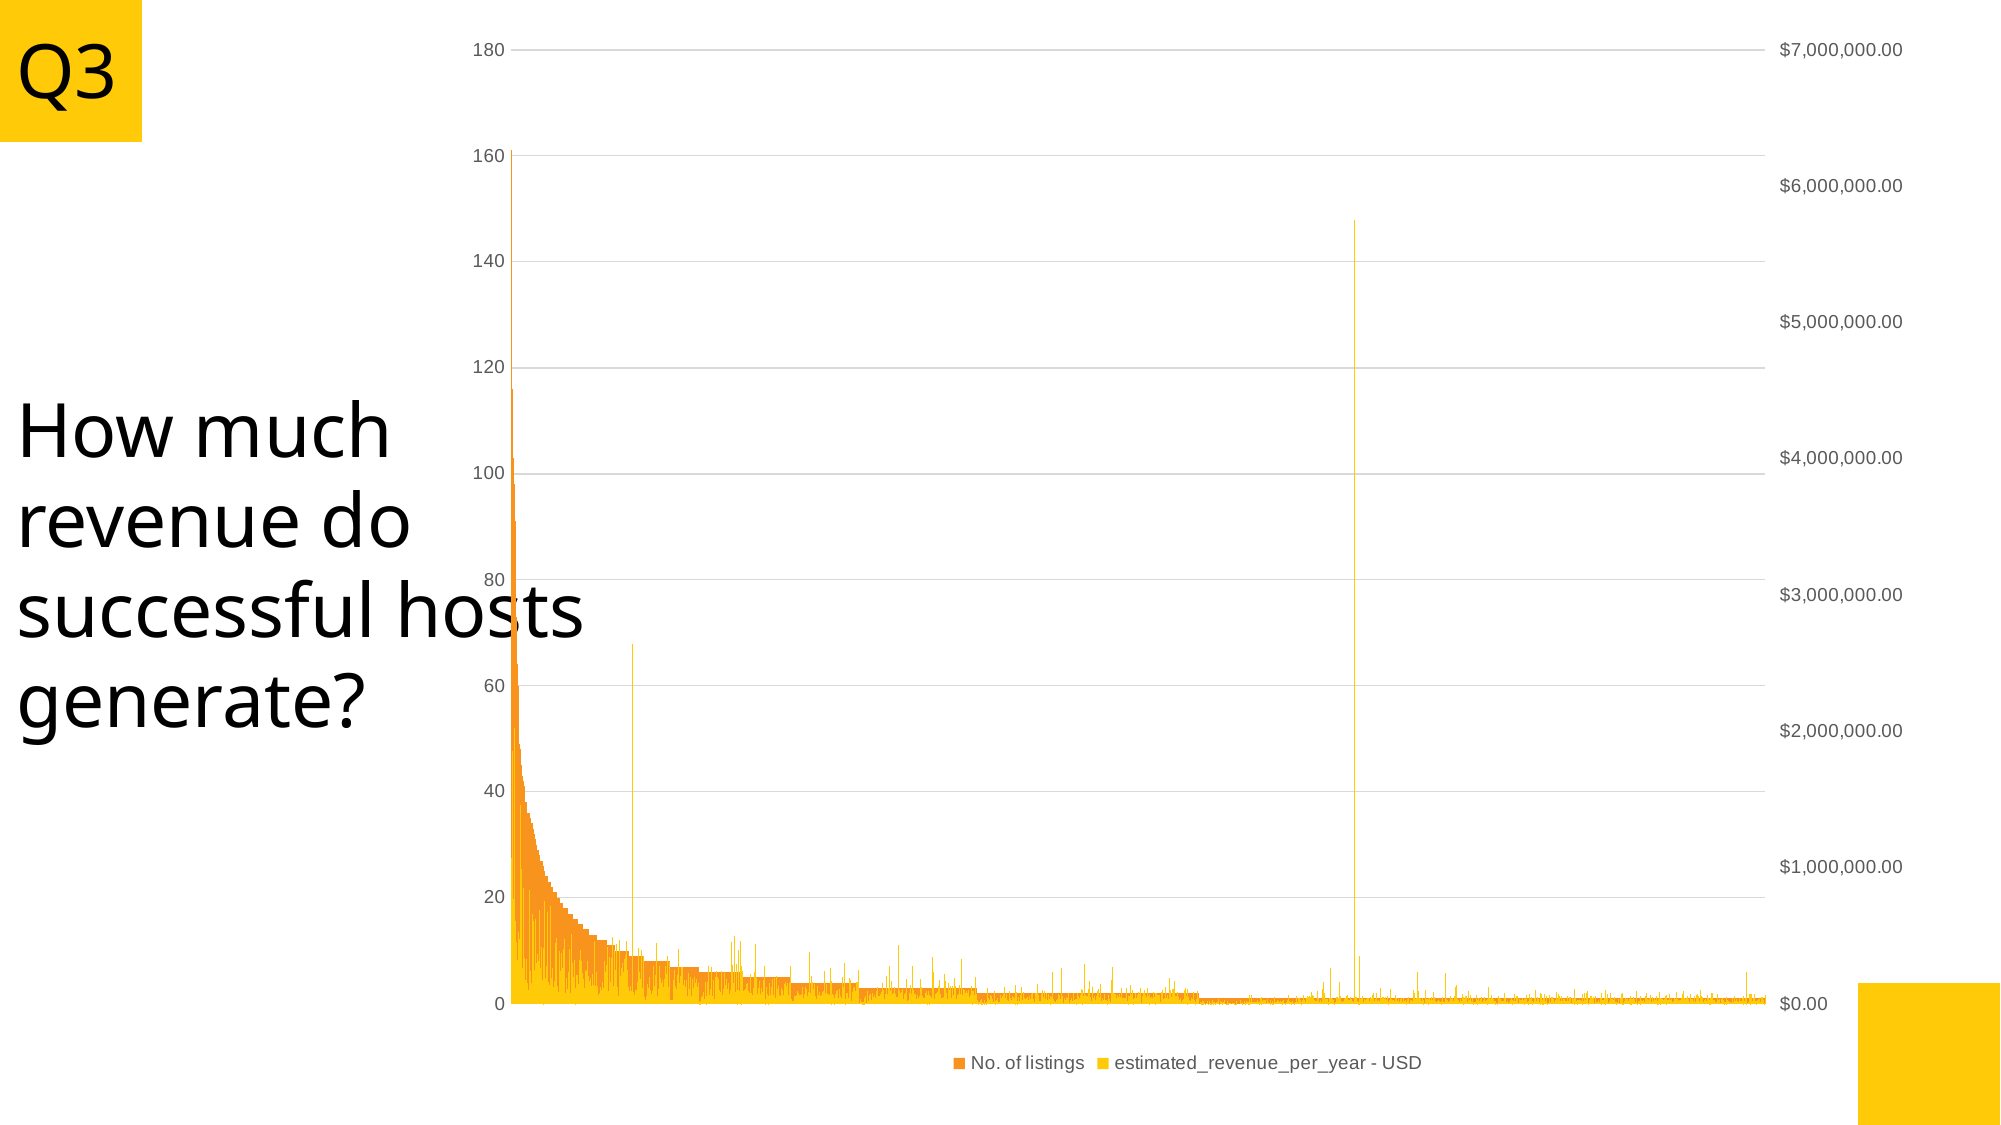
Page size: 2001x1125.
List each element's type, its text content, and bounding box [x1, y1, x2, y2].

chart [442, 17, 1934, 1081]
text_box Q3 [16, 0, 127, 137]
title How much revenue do successful hosts generate? [16, 136, 442, 989]
